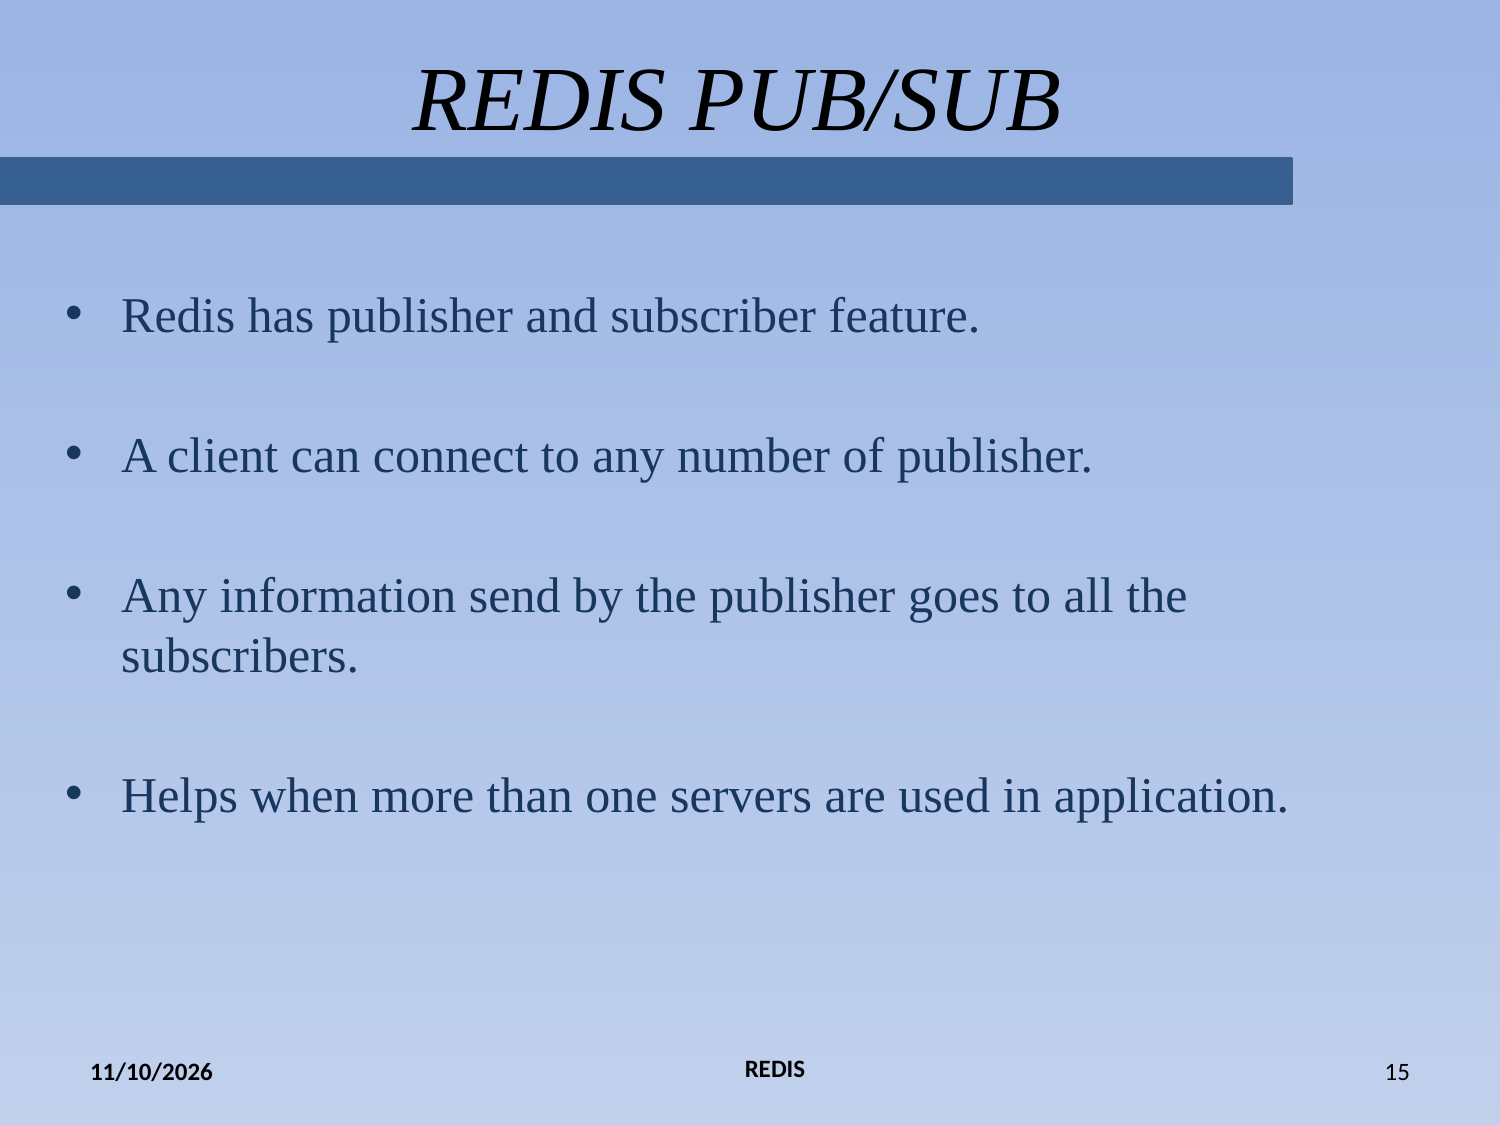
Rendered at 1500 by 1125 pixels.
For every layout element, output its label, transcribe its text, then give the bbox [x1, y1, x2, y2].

text_box REDIS [537, 1037, 1013, 1098]
list Redis has publisher and subscriber feature. A client can connect to any number of publisher. Any information send by the publisher goes to all the subscribers. Helps when more than one servers are used in application. [50, 275, 1450, 1013]
text_box 1/22/2018 [75, 1040, 425, 1100]
text_box REDIS PUB/SUB [62, 0, 1413, 188]
text_box 15 [1074, 1040, 1425, 1100]
text_box [0, 157, 1293, 205]
